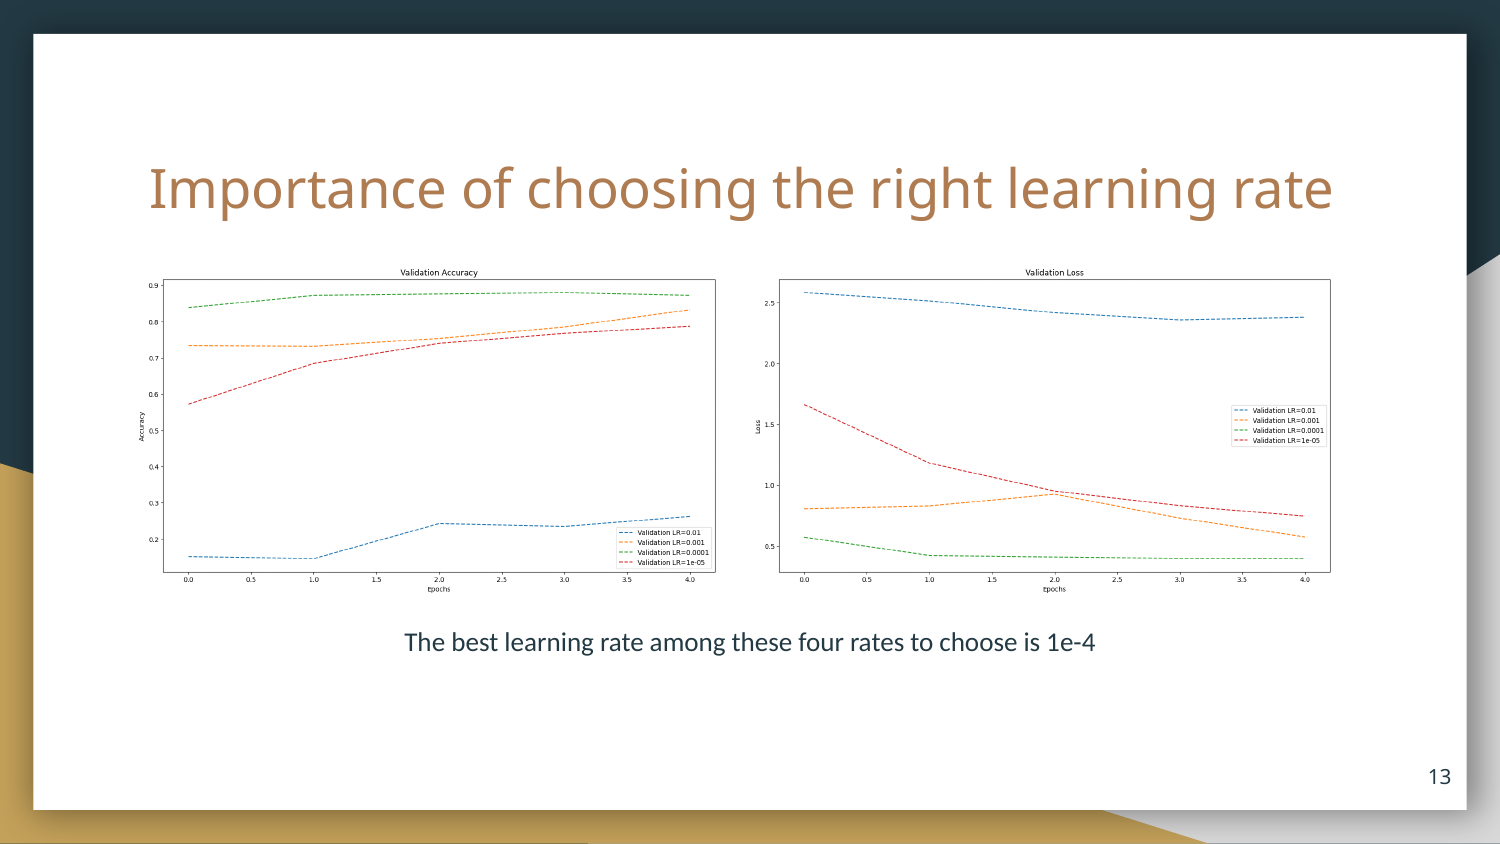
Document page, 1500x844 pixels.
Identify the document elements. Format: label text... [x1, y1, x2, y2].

picture [749, 264, 1334, 597]
picture [134, 264, 719, 597]
title Importance of choosing the right learning rate [134, 138, 1366, 296]
slide_number ‹#› [1376, 745, 1467, 810]
text_box The best learning rate among these four rates to choose is 1e-4 [290, 609, 1210, 672]
